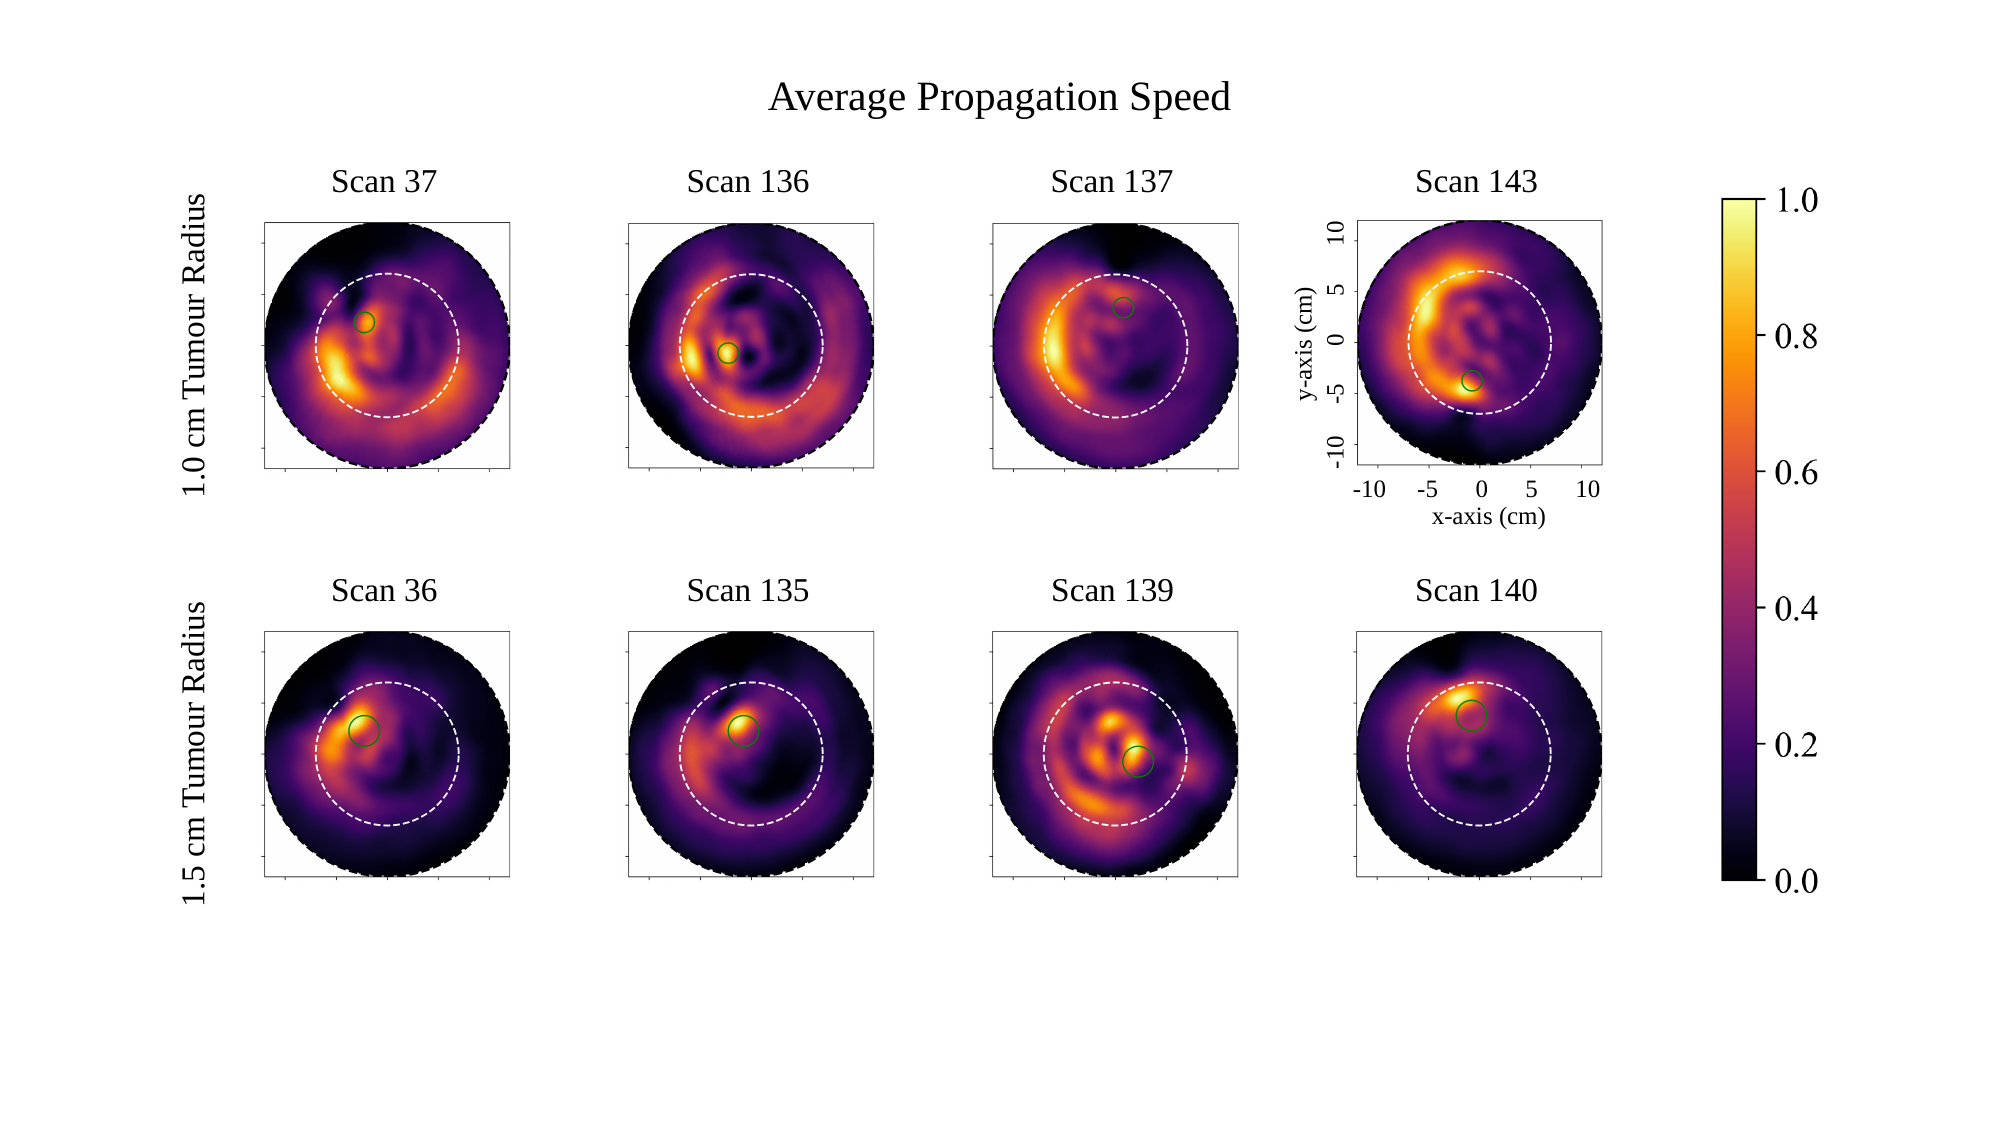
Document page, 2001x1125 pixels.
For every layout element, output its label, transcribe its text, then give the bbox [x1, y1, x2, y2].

picture [258, 631, 511, 882]
picture [622, 223, 875, 474]
text_box 1.0 cm Tumour Radius [163, 152, 219, 539]
text_box Scan 139 [1010, 560, 1216, 616]
text_box -10 -5 0 5 10 [1311, 201, 1356, 490]
text_box Scan 37 [281, 152, 487, 207]
picture [987, 222, 1239, 473]
picture [622, 631, 875, 882]
picture [1709, 173, 1837, 904]
text_box Scan 135 [645, 560, 851, 616]
text_box 1.5 cm Tumour Radius [163, 561, 219, 948]
picture [1352, 218, 1603, 470]
picture [258, 222, 511, 474]
picture [1352, 630, 1603, 882]
text_box x-axis (cm) [1383, 511, 1595, 537]
text_box Average Propagation Speed [741, 61, 1259, 127]
text_box Scan 140 [1374, 560, 1580, 616]
text_box y-axis (cm) [1279, 238, 1311, 449]
text_box Scan 36 [281, 560, 487, 616]
text_box -10 -5 0 5 10 [1332, 465, 1622, 511]
picture [987, 631, 1239, 882]
text_box Scan 136 [645, 152, 851, 207]
text_box Scan 137 [1009, 152, 1215, 207]
text_box Scan 143 [1374, 152, 1580, 207]
